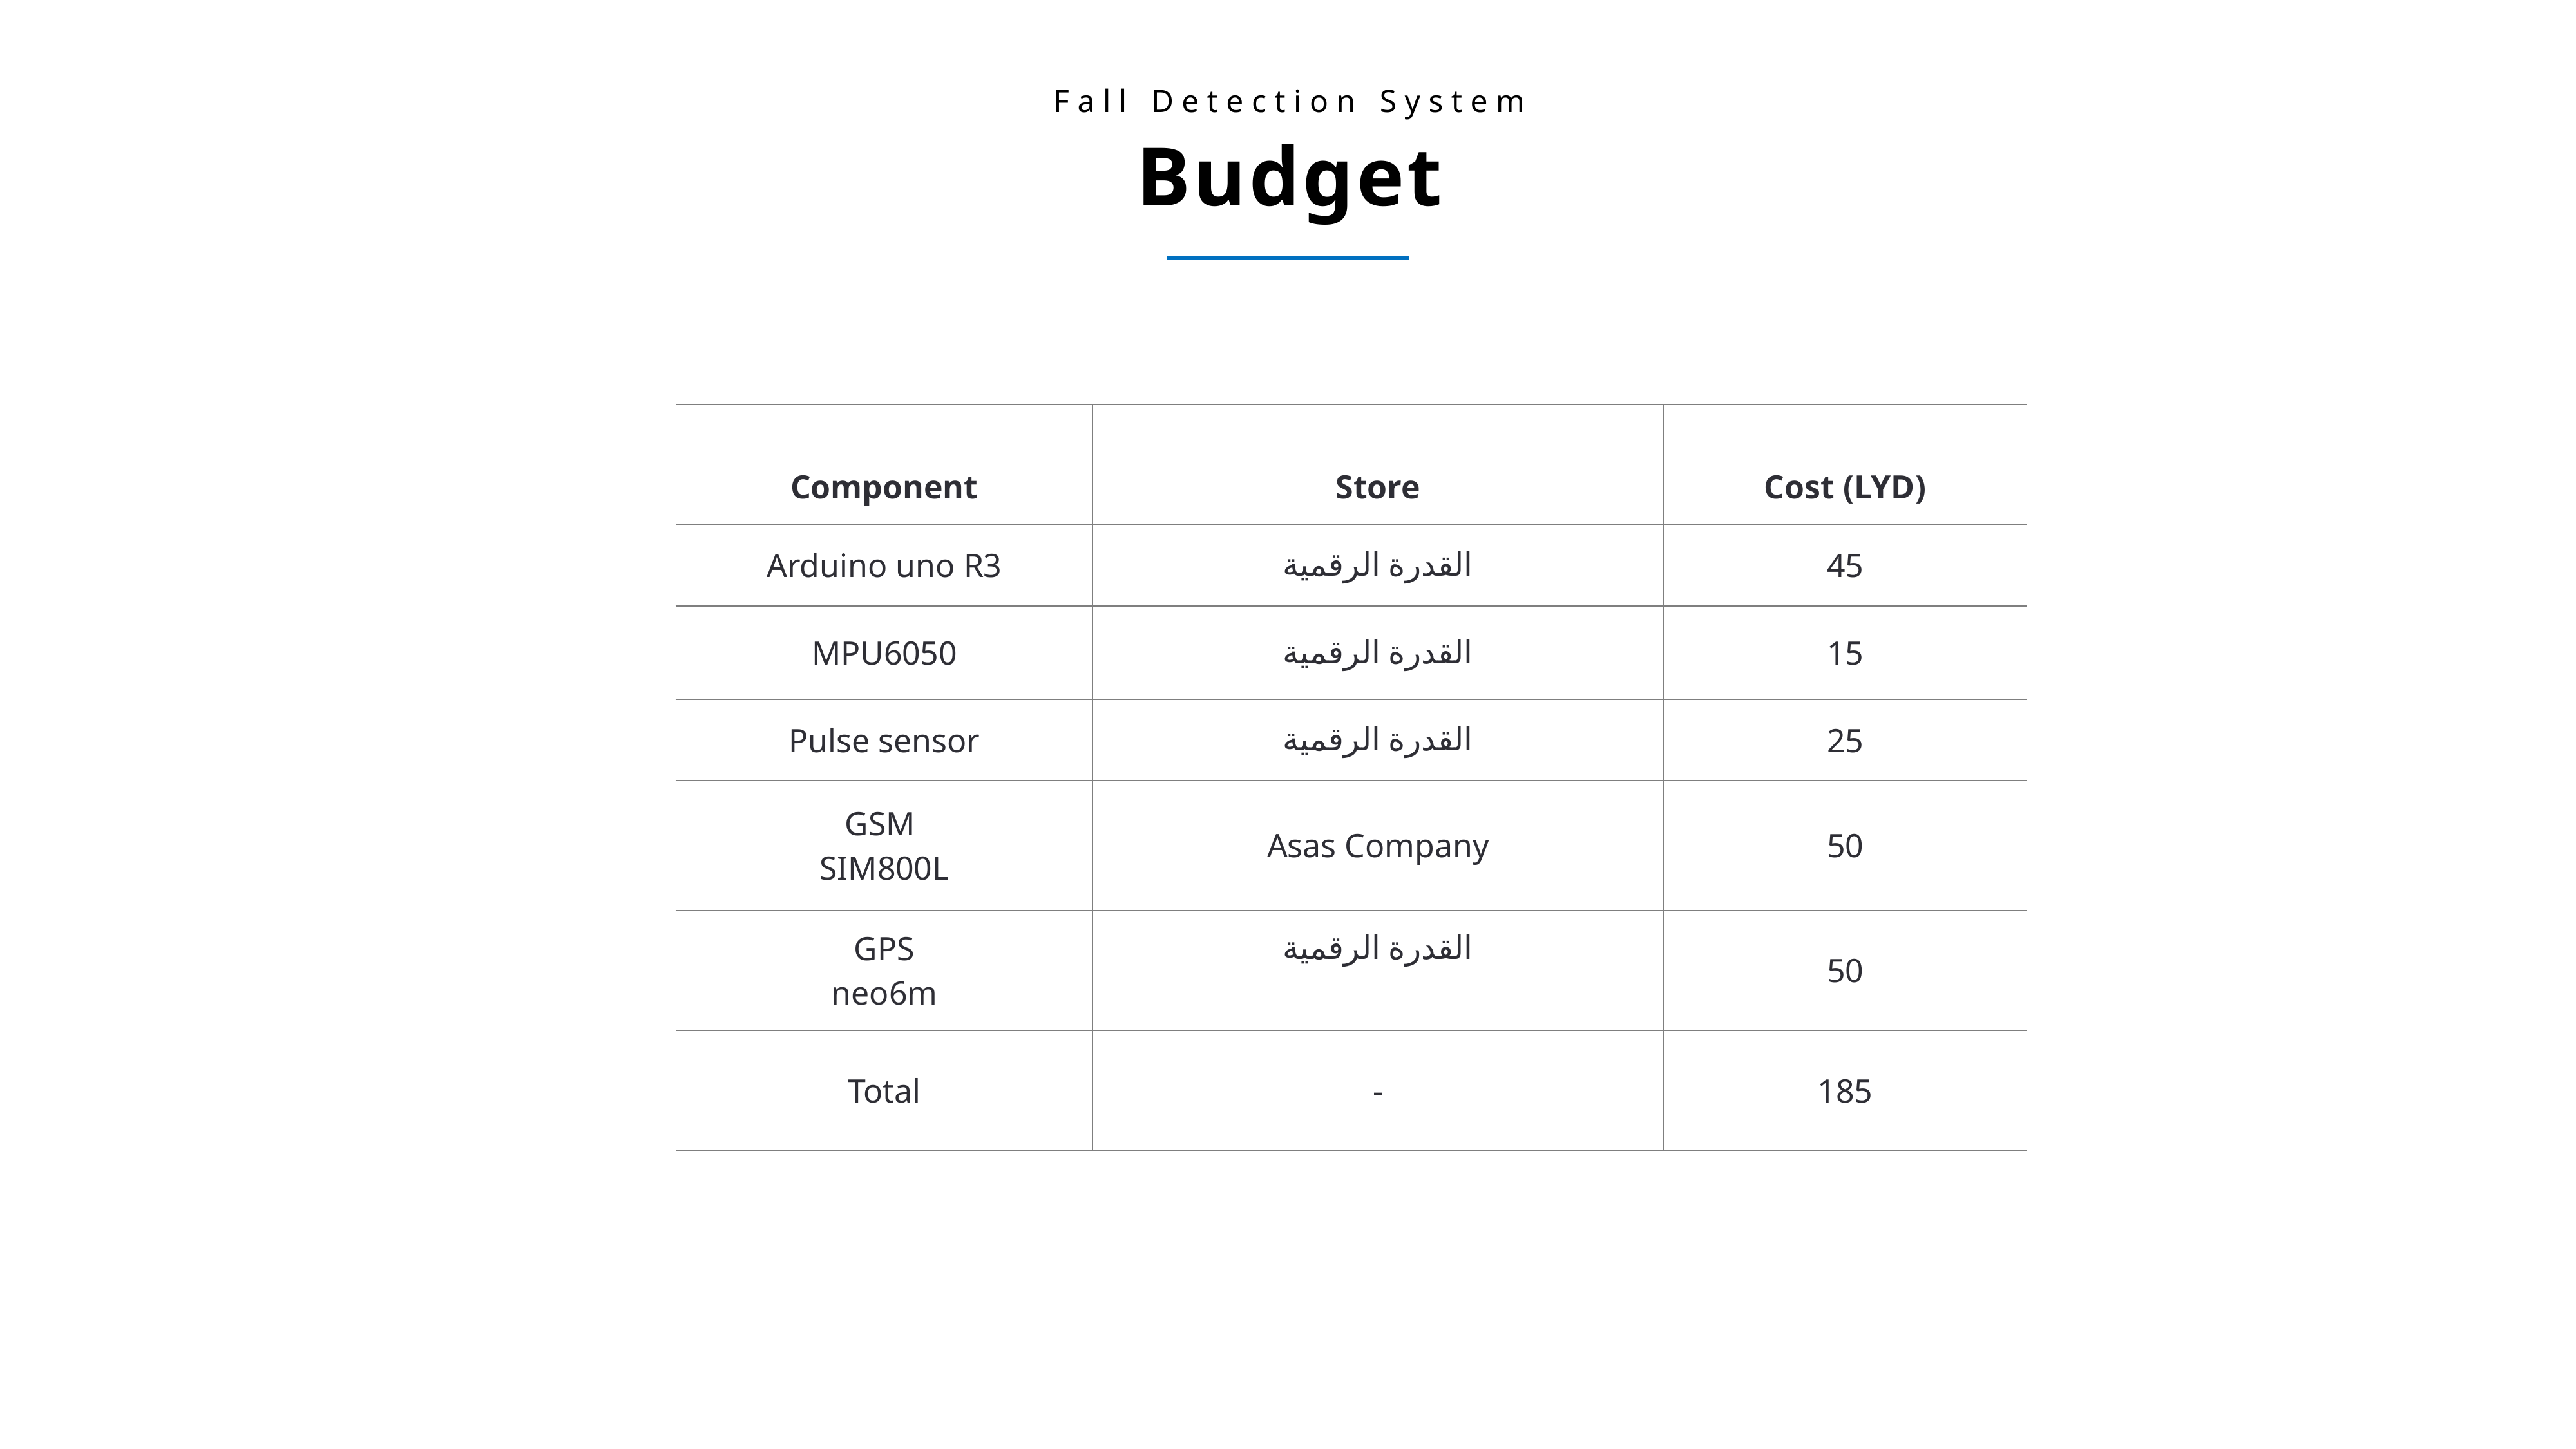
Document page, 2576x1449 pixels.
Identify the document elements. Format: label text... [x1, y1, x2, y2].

table_header Store [1093, 405, 1663, 524]
table_cell القدرة الرقمية [1093, 607, 1663, 699]
table_cell GSM SIM800L [676, 781, 1092, 910]
table_cell 15 [1664, 607, 2027, 699]
table_cell 50 [1664, 781, 2027, 910]
table_header Cost (LYD) [1664, 405, 2027, 524]
table_cell 185 [1664, 1031, 2027, 1150]
table_cell القدرة الرقمية [1093, 700, 1663, 780]
table_cell MPU6050 [676, 607, 1092, 699]
table_cell GPS neo6m [676, 911, 1092, 1030]
table_cell Asas Company [1093, 781, 1663, 910]
text_box Budget [1127, 124, 1452, 227]
table_cell القدرة الرقمية [1093, 525, 1663, 605]
table_cell 25 [1664, 700, 2027, 780]
table_header Component [676, 405, 1092, 524]
table_cell Total [676, 1031, 1092, 1150]
text_box Fall Detection System [1044, 77, 1536, 124]
table_cell Arduino uno R3 [676, 525, 1092, 605]
table_cell 50 [1664, 911, 2027, 1030]
table_cell Pulse sensor [676, 700, 1092, 780]
table_cell القدرة الرقمية [1093, 911, 1663, 1030]
table_cell 45 [1664, 525, 2027, 605]
table_cell - [1093, 1031, 1663, 1150]
